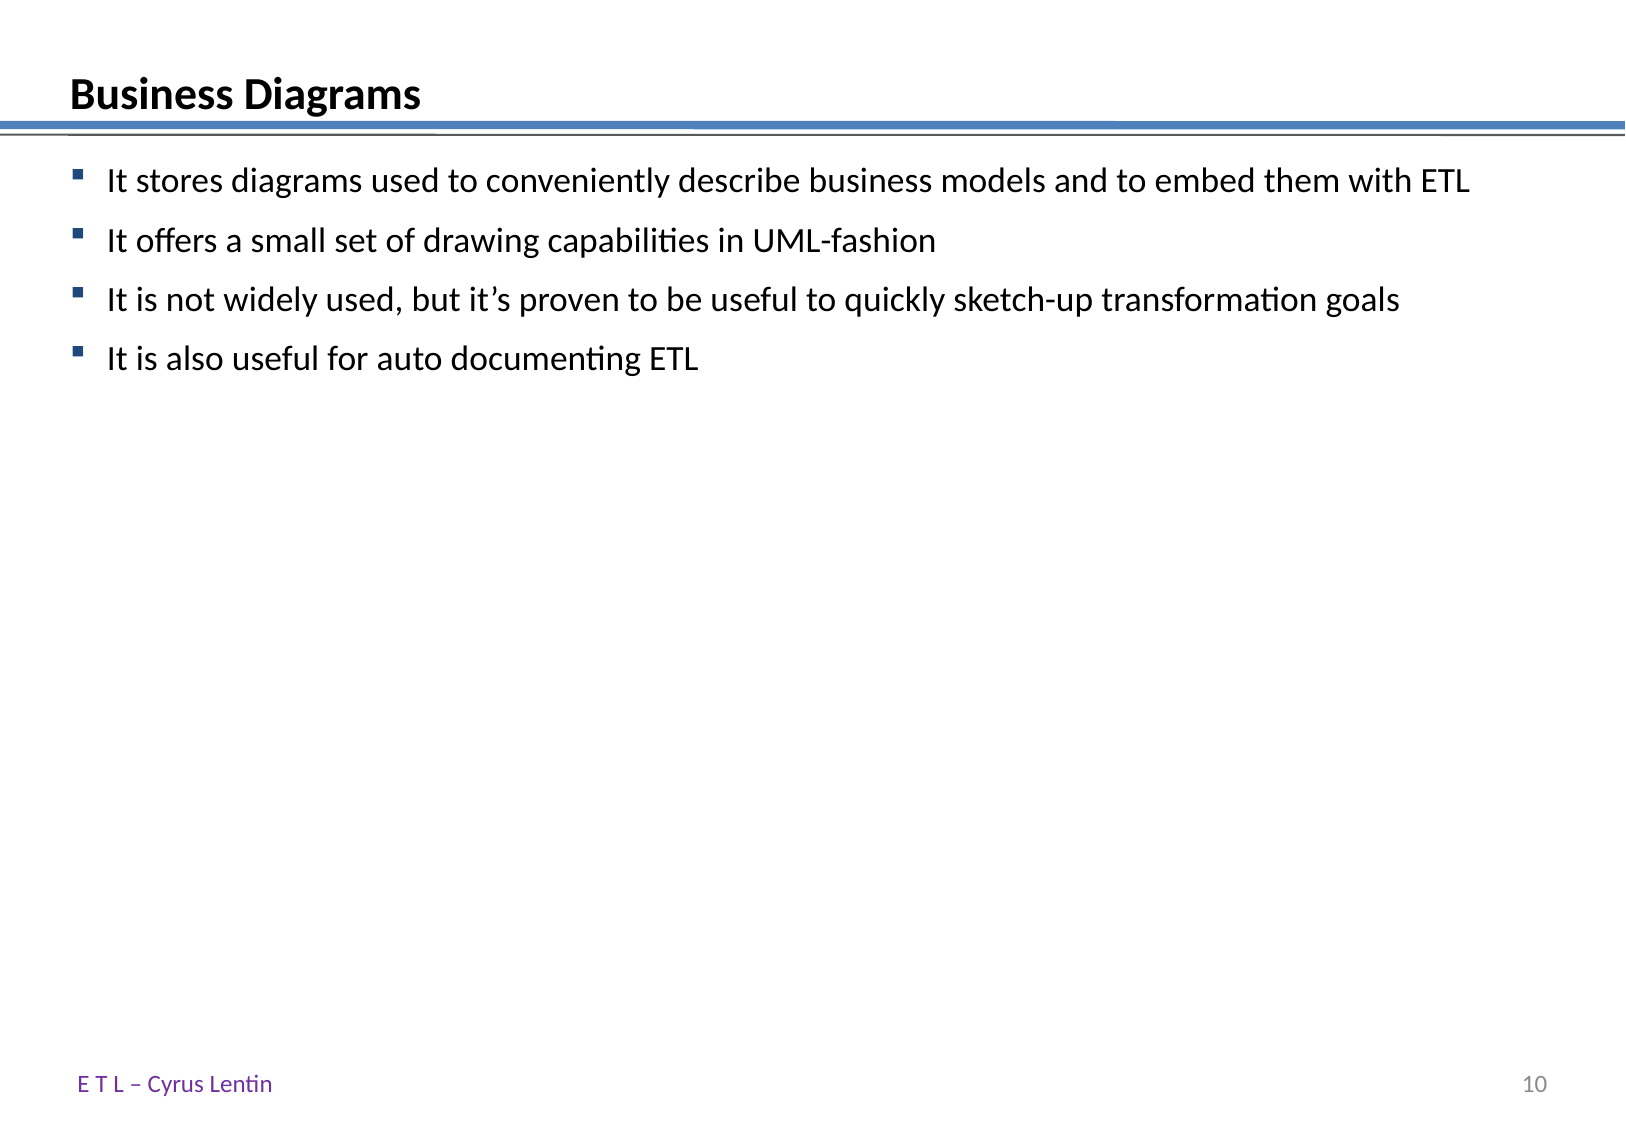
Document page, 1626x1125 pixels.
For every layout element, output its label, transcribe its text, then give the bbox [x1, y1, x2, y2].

slide_number 9 [1164, 1062, 1563, 1103]
title Business Diagrams [62, 10, 1563, 126]
list It stores diagrams used to conveniently describe business models and to embed them with ETL It offers a small set of drawing capabilities in UML-fashion It is not widely used, but it’s proven to be useful to quickly sketch-up transformation goals It is also useful for auto documenting ETL [62, 149, 1563, 1050]
footer E T L – Cyrus Lentin [62, 1062, 575, 1103]
